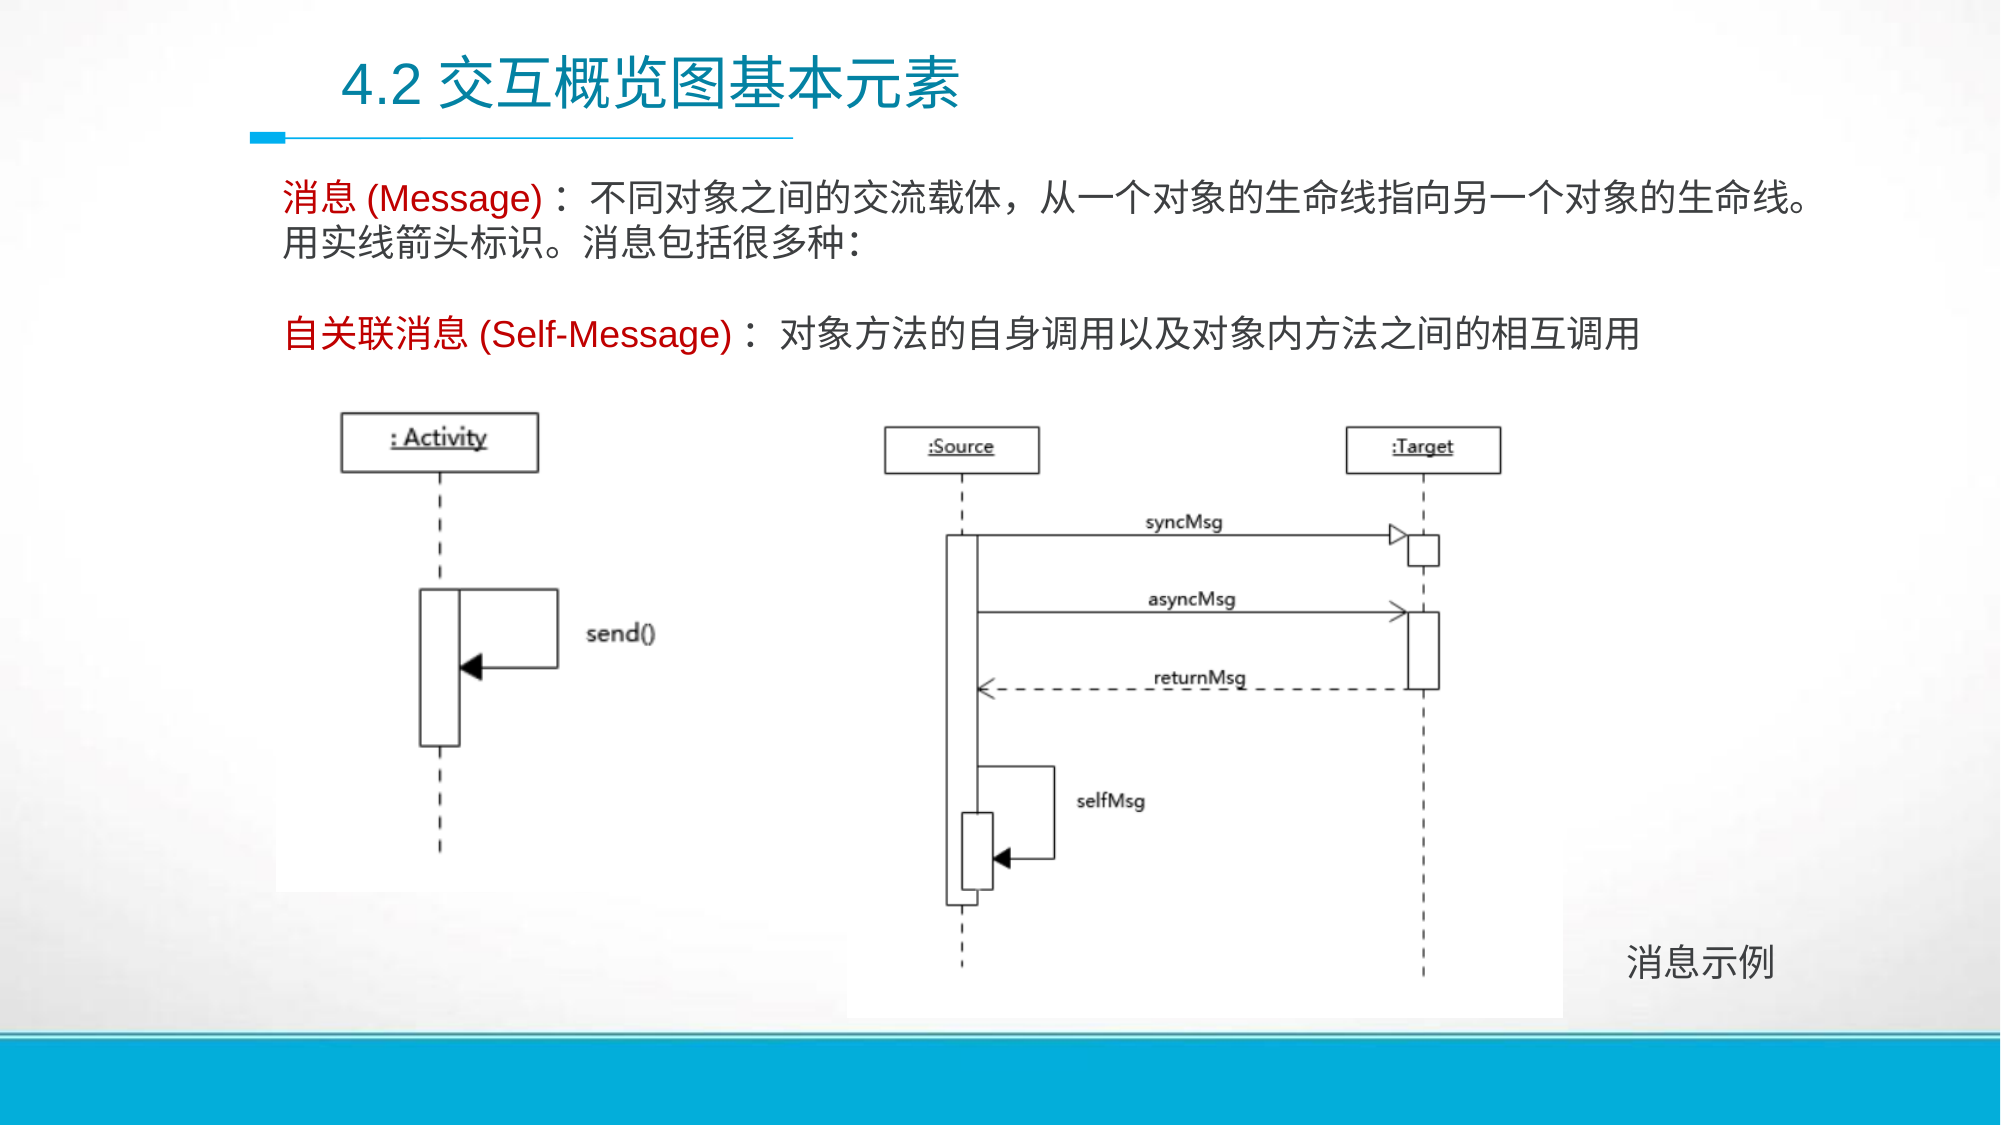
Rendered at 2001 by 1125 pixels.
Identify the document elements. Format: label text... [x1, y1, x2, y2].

title 4.2交互概览图基本元素 [326, 24, 1677, 138]
picture [0, 0, 2001, 1044]
text_box 消息示例 [1611, 931, 2000, 992]
text_box 消息(Message)：不同对象之间的交流载体，从一个对象的生命线指向另一个对象的生命线。用实线箭头标识。消息包括很多种： [267, 166, 1868, 272]
text_box 自关联消息(Self-Message)：对象方法的自身调用以及对象内方法之间的相互调用 [267, 302, 1797, 363]
